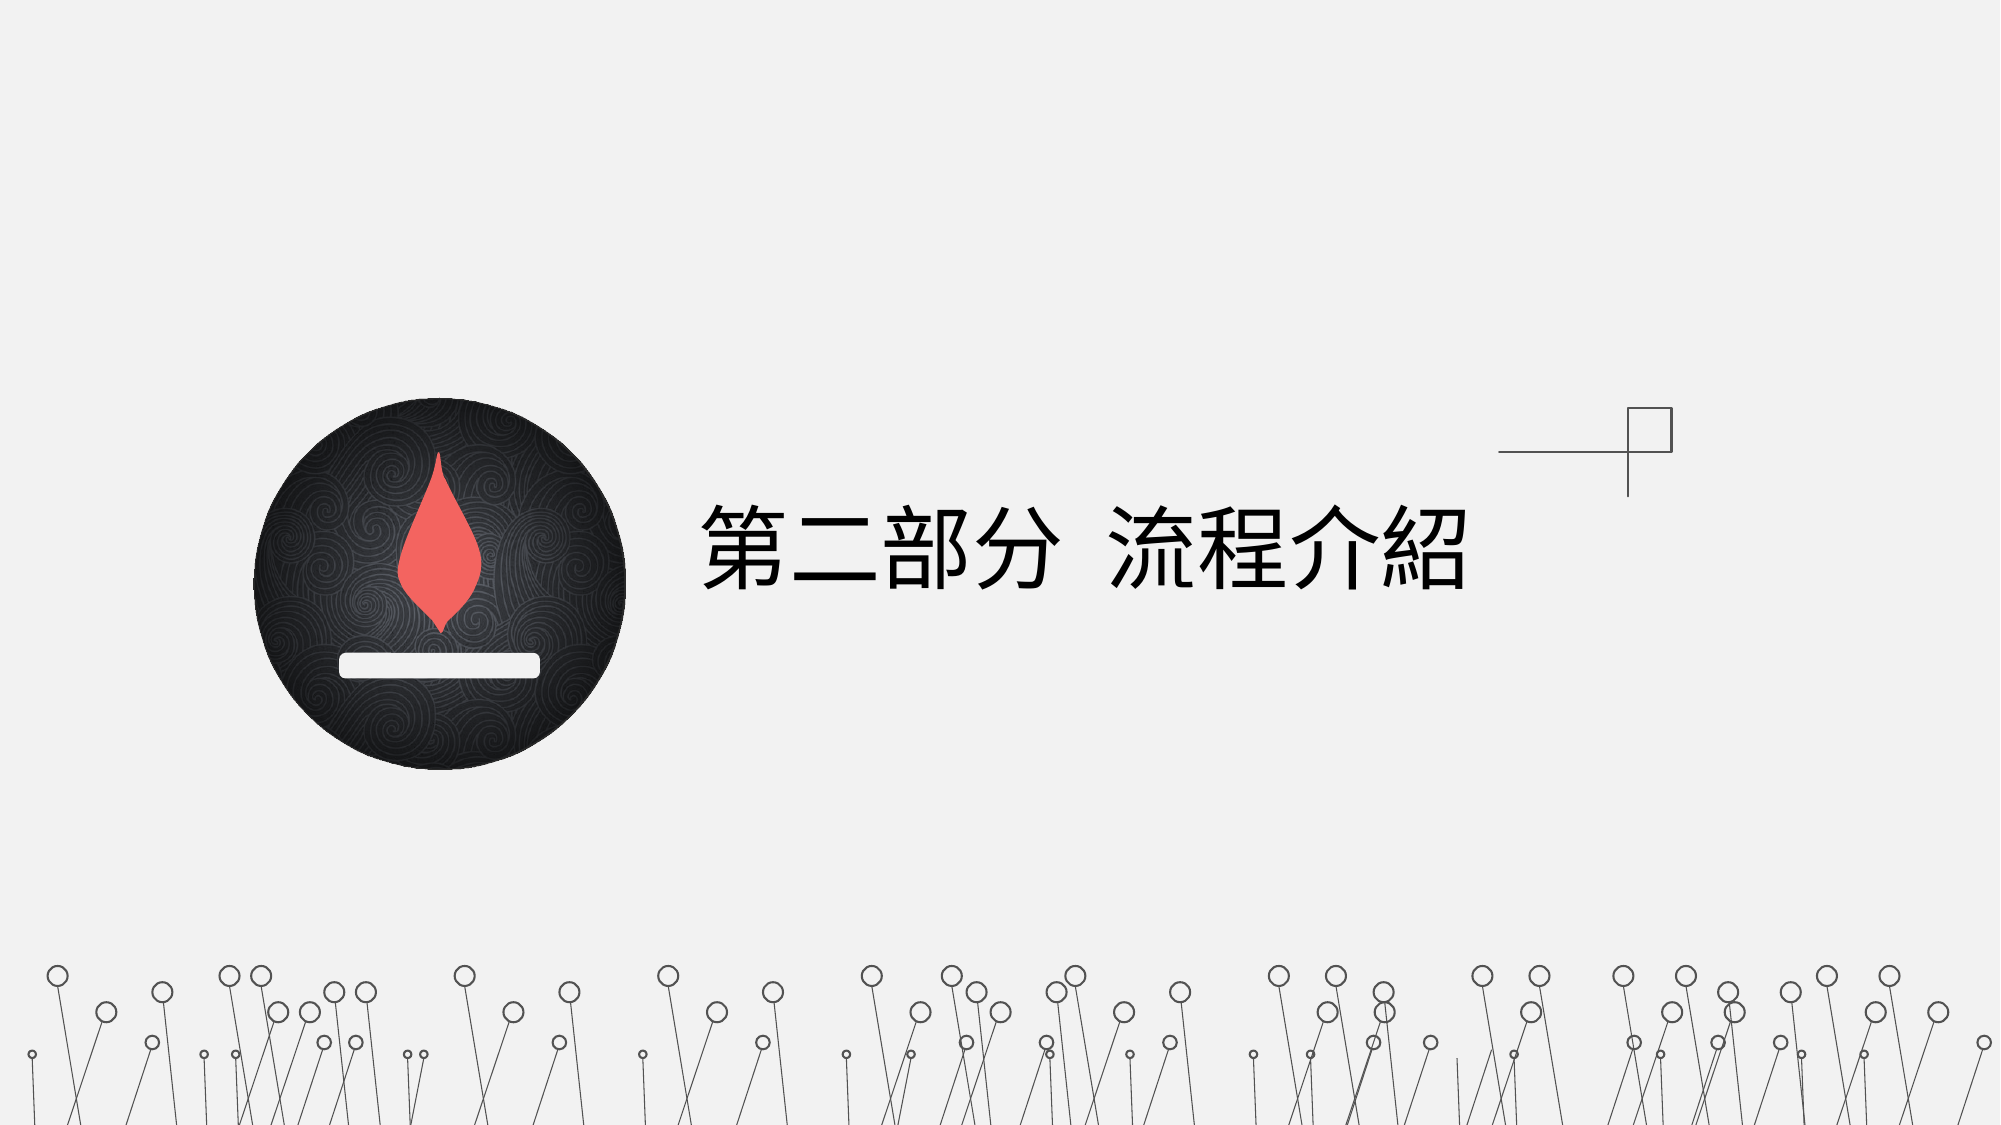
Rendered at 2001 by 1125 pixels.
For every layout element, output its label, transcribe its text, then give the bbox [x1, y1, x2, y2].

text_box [1394, 1049, 1429, 1125]
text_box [1129, 1057, 1134, 1125]
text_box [871, 1022, 917, 1125]
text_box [1278, 1022, 1324, 1125]
text_box [1316, 1001, 1335, 1024]
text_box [261, 985, 290, 1022]
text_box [1310, 1057, 1315, 1125]
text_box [1682, 1049, 1717, 1125]
text_box [419, 1049, 429, 1059]
text_box [1878, 964, 1901, 987]
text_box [1623, 985, 1652, 1022]
text_box [453, 964, 476, 987]
text_box [46, 964, 69, 987]
text_box [1627, 407, 1673, 453]
text_box 第二部分 流程介紹 [682, 483, 1747, 609]
text_box [352, 1034, 364, 1051]
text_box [335, 1002, 352, 1125]
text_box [1685, 985, 1714, 1022]
text_box [968, 981, 988, 1002]
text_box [116, 1049, 151, 1125]
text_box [1335, 985, 1364, 1022]
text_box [1539, 985, 1568, 1125]
text_box [551, 1034, 568, 1051]
text_box [558, 981, 581, 1004]
text_box [1864, 1001, 1887, 1024]
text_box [1826, 985, 1855, 1022]
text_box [57, 985, 86, 1022]
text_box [930, 1049, 951, 1125]
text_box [229, 985, 258, 1022]
text_box [1779, 981, 1802, 1004]
text_box [1976, 1034, 1993, 1051]
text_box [726, 1049, 762, 1125]
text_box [1948, 1049, 1983, 1125]
text_box [1520, 1001, 1539, 1024]
text_box [95, 1001, 118, 1024]
text_box [1064, 964, 1087, 987]
text_box [1471, 964, 1494, 987]
text_box [502, 1001, 525, 1024]
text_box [668, 985, 697, 1022]
text_box [755, 1034, 771, 1051]
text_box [871, 985, 900, 1022]
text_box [1057, 1002, 1075, 1125]
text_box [1746, 1049, 1780, 1125]
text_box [1075, 1022, 1120, 1125]
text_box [1457, 1049, 1492, 1125]
text_box [250, 964, 273, 987]
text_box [1075, 985, 1104, 1022]
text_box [1278, 985, 1307, 1022]
text_box [1661, 1001, 1684, 1024]
text_box [1674, 964, 1698, 987]
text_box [253, 398, 626, 770]
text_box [1384, 1002, 1402, 1125]
text_box [1045, 1049, 1055, 1059]
text_box [657, 964, 680, 987]
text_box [1010, 1049, 1045, 1125]
text_box [402, 1049, 413, 1059]
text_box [951, 985, 980, 1022]
text_box [1169, 981, 1192, 1004]
text_box [1267, 964, 1290, 987]
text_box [1889, 1022, 1934, 1125]
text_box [464, 1022, 510, 1125]
text_box [151, 981, 174, 1004]
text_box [464, 985, 493, 1022]
text_box [1717, 981, 1740, 1004]
text_box [1372, 981, 1395, 1002]
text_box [163, 1002, 180, 1125]
text_box [1045, 981, 1068, 1004]
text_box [1826, 1022, 1872, 1125]
text_box [1373, 1001, 1389, 1024]
text_box [144, 1034, 161, 1051]
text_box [366, 1002, 384, 1125]
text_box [892, 1057, 912, 1125]
text_box [199, 1049, 209, 1059]
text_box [774, 1002, 791, 1125]
text_box [1324, 964, 1348, 987]
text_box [1791, 1002, 1809, 1125]
text_box [1162, 1034, 1178, 1051]
text_box [1248, 1049, 1259, 1059]
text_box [323, 1049, 335, 1125]
text_box [1927, 1001, 1950, 1024]
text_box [412, 1057, 424, 1125]
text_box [1335, 1022, 1381, 1125]
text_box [642, 1057, 647, 1125]
text_box [27, 1049, 38, 1059]
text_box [1482, 985, 1511, 1022]
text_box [1598, 1049, 1633, 1125]
text_box [994, 1001, 1012, 1024]
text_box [204, 1057, 208, 1125]
text_box [1772, 1034, 1789, 1051]
text_box [909, 1001, 932, 1024]
text_box [1125, 1049, 1134, 1059]
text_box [1134, 1049, 1169, 1125]
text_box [1623, 1022, 1668, 1125]
text_box [841, 1049, 852, 1059]
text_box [57, 1022, 102, 1125]
text_box [323, 981, 346, 1004]
text_box [638, 1049, 648, 1059]
text_box [940, 964, 963, 987]
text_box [1181, 1002, 1198, 1125]
text_box [860, 964, 883, 987]
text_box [288, 1049, 323, 1125]
text_box [354, 981, 377, 1004]
text_box [1038, 1034, 1055, 1051]
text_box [1685, 1022, 1729, 1125]
text_box [1528, 964, 1551, 987]
text_box [1815, 964, 1839, 987]
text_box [523, 1049, 558, 1125]
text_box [1889, 985, 1918, 1022]
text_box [32, 1057, 36, 1125]
text_box [1723, 1004, 1729, 1022]
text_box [570, 1002, 587, 1125]
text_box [1729, 1002, 1746, 1125]
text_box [980, 1002, 994, 1022]
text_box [1482, 1022, 1527, 1125]
text_box [1113, 1001, 1136, 1024]
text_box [846, 1057, 851, 1125]
text_box [298, 1001, 321, 1024]
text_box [407, 1057, 412, 1125]
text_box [1253, 1057, 1258, 1125]
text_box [1049, 1057, 1054, 1125]
text_box [705, 1001, 729, 1024]
text_box [761, 981, 785, 1004]
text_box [274, 1022, 306, 1125]
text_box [668, 1022, 713, 1125]
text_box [951, 1022, 997, 1125]
text_box [1612, 964, 1635, 987]
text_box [1801, 1057, 1806, 1125]
text_box [218, 964, 241, 987]
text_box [1514, 1057, 1518, 1125]
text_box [229, 1022, 274, 1125]
text_box [1422, 1034, 1439, 1051]
text_box [316, 1034, 333, 1049]
